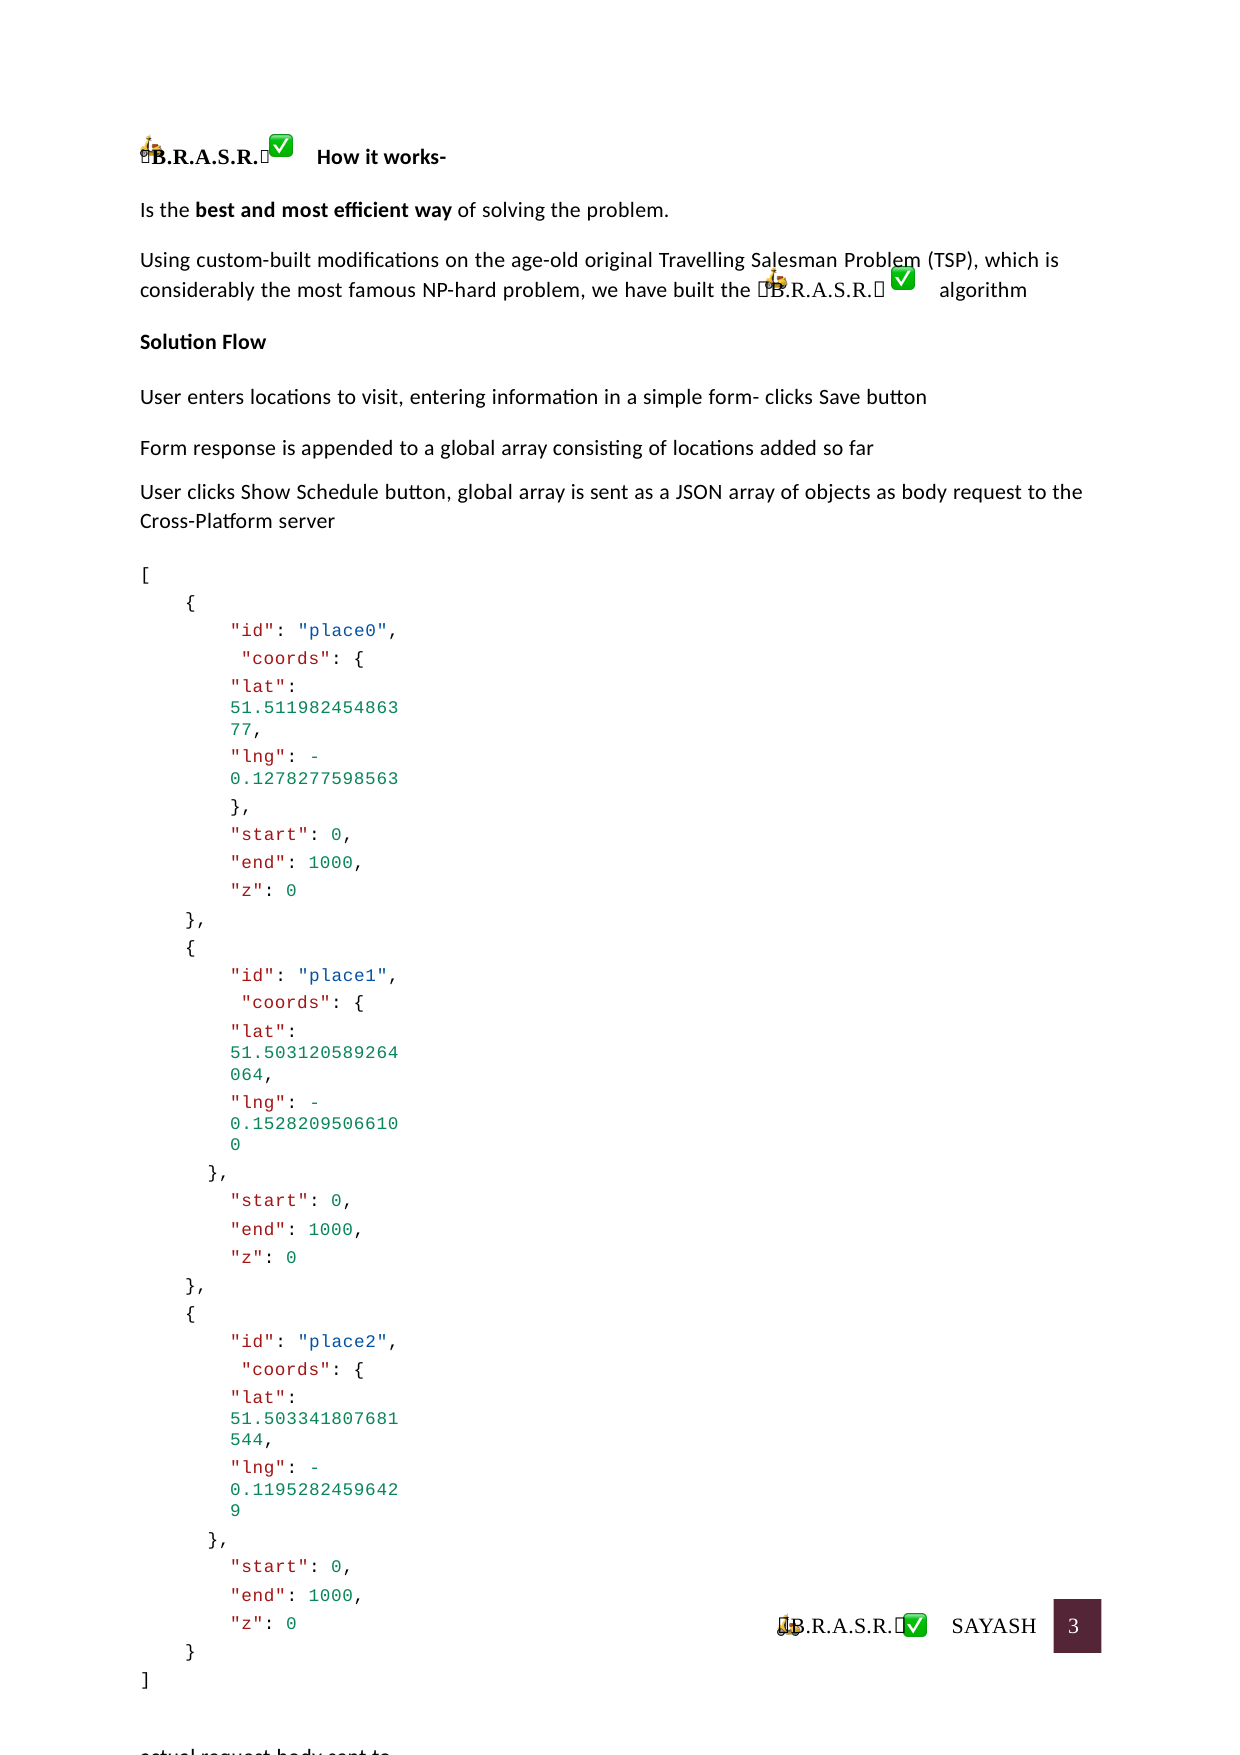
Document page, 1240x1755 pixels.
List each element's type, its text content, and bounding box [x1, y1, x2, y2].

picture [891, 265, 915, 290]
picture [764, 266, 789, 289]
picture [140, 134, 164, 157]
text_box 🛵B.R.A.S.R.✅ How it works- Is the best and most efficient way of solving the problem. Using custom-built modifications on the age-old original Travelling Salesman Problem (TSP), which is considerably the most famous NP-hard problem, we have built the 🛵B.R.A.S.R.✅ algorithm Solution Flow User enters locations to visit, entering information in a simple form- clicks Save button Form response is appended to a global array consisting of locations added so far User clicks Show Schedule button, global array is sent as a JSON array of objects as body request to the Cross-Platform server [ { "id": "place0", "coords": { "lat": 51.51198245486377, "lng": -0.1278277598563 }, "start": 0, "end": 1000, "z": 0 }, { "id": "place1", "coords": { "lat": 51.503120589264064, "lng": -0.15282095066100 }, "start": 0, "end": 1000, "z": 0 }, { "id": "place2", "coords": { "lat": 51.503341807681544, "lng": -0.11952824596429 }, "start": 0, "end": 1000, "z": 0 } ] actual request.body sent to server [137, 130, 1099, 1755]
picture [268, 133, 293, 158]
slide_number 🛵B.R.A.S.R.✅ SAYASH 11 [775, 1609, 1096, 1755]
